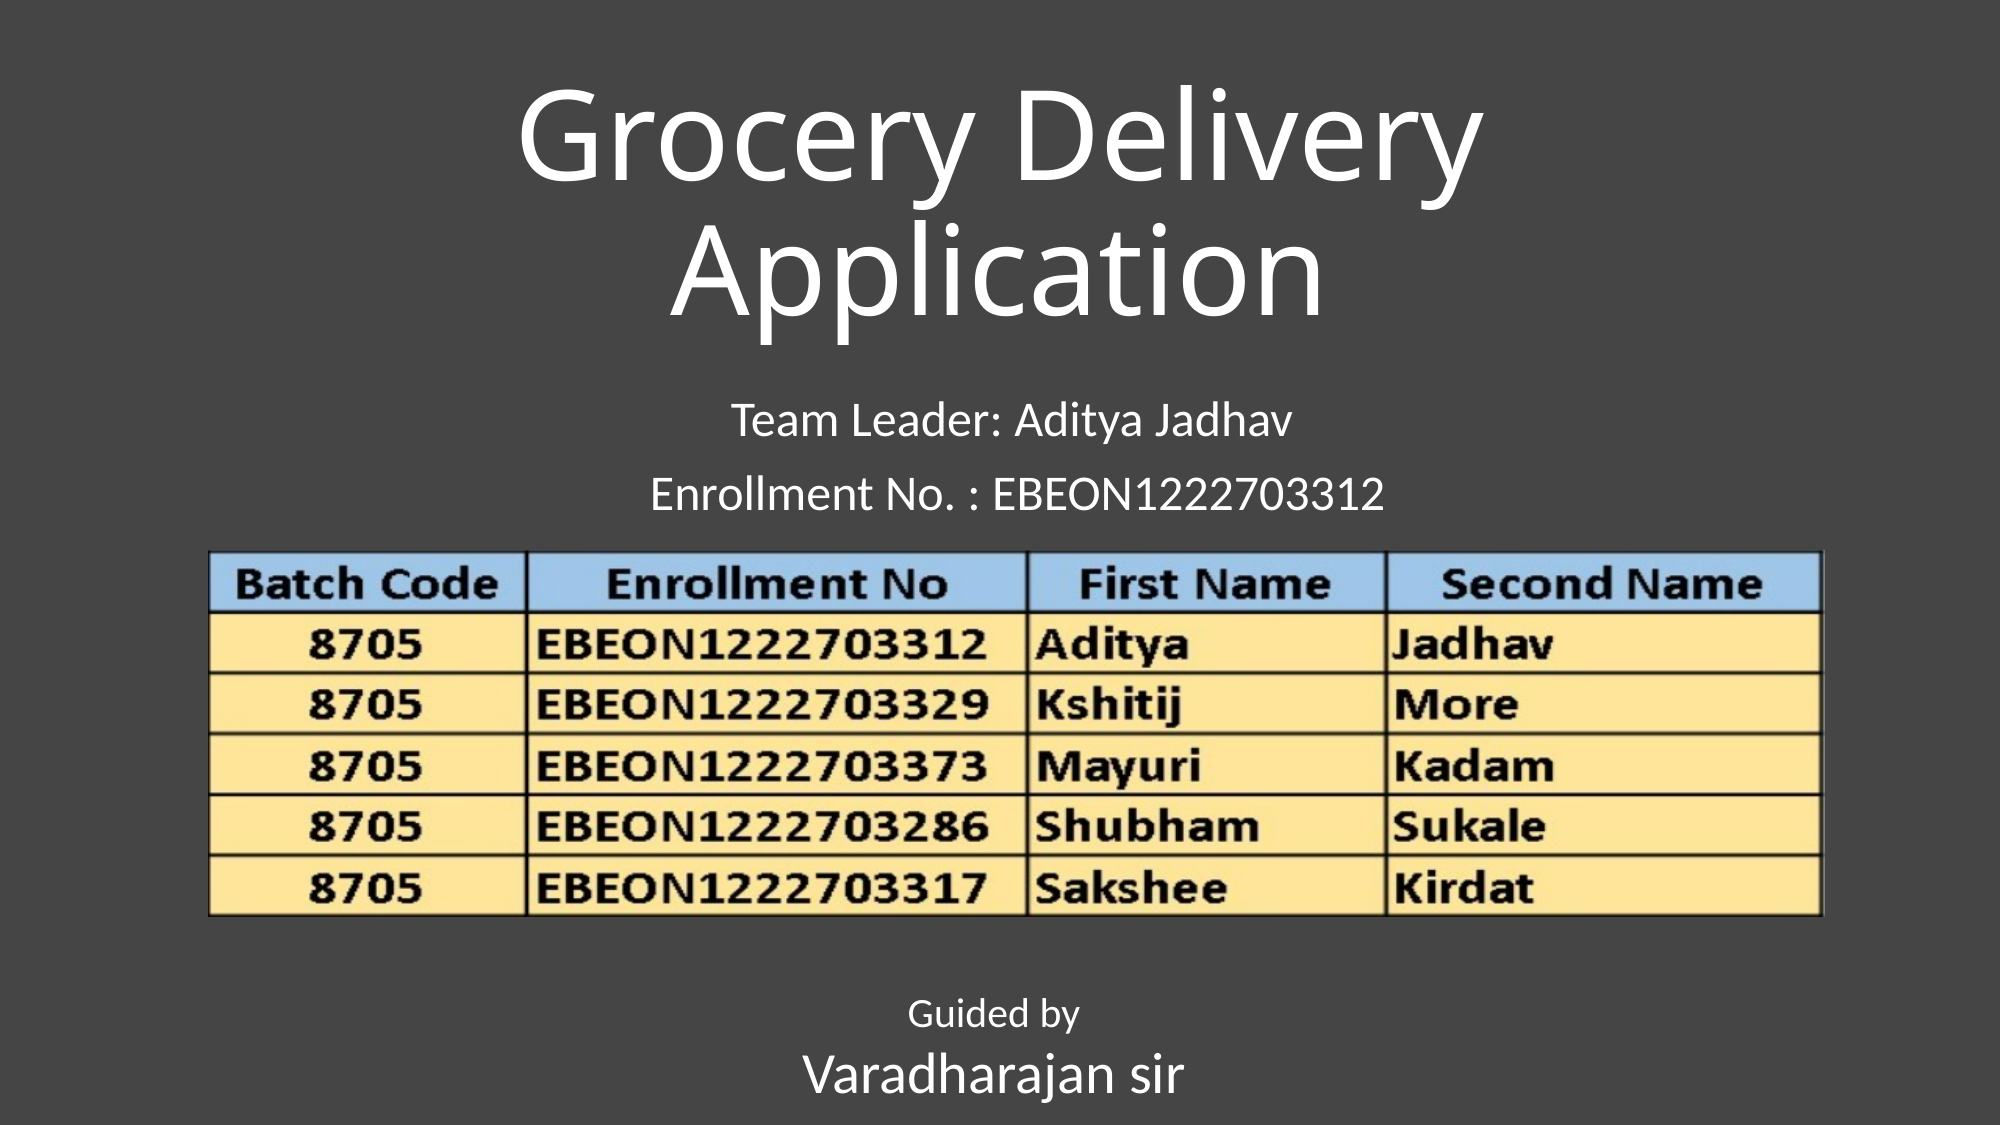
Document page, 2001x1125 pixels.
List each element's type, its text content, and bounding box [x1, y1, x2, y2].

picture [208, 550, 1825, 917]
title Grocery Delivery Application [249, 42, 1750, 350]
subtitle Team Leader: Aditya Jadhav Enrollment No. : EBEON1222703312 [267, 385, 1768, 550]
text_box Guided by Varadharajan sir [31, 978, 1957, 1113]
